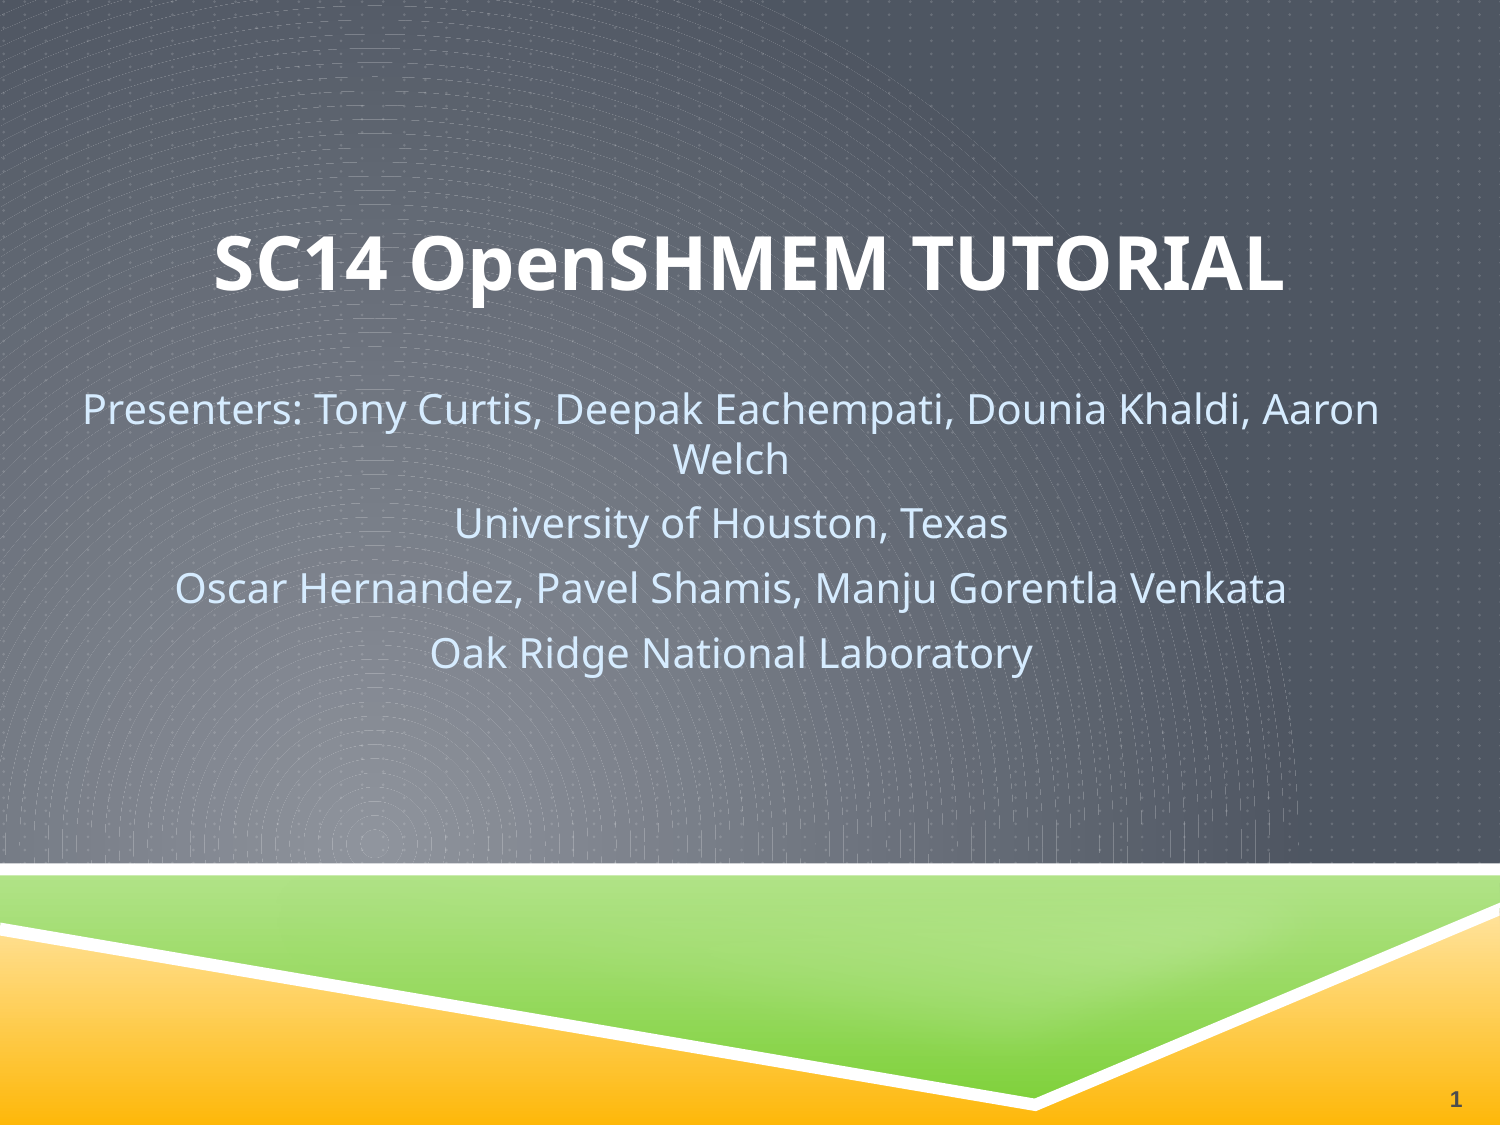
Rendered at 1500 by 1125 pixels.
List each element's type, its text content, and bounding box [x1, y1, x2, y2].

subtitle Presenters: Tony Curtis, Deepak Eachempati, Dounia Khaldi, Aaron Welch University of Houston, Texas Oscar Hernandez, Pavel Shamis, Manju Gorentla Venkata Oak Ridge National Laboratory [50, 375, 1413, 738]
title SC14 OpenSHMEM Tutorial [112, 0, 1388, 313]
slide_number 1 [1387, 1052, 1463, 1113]
